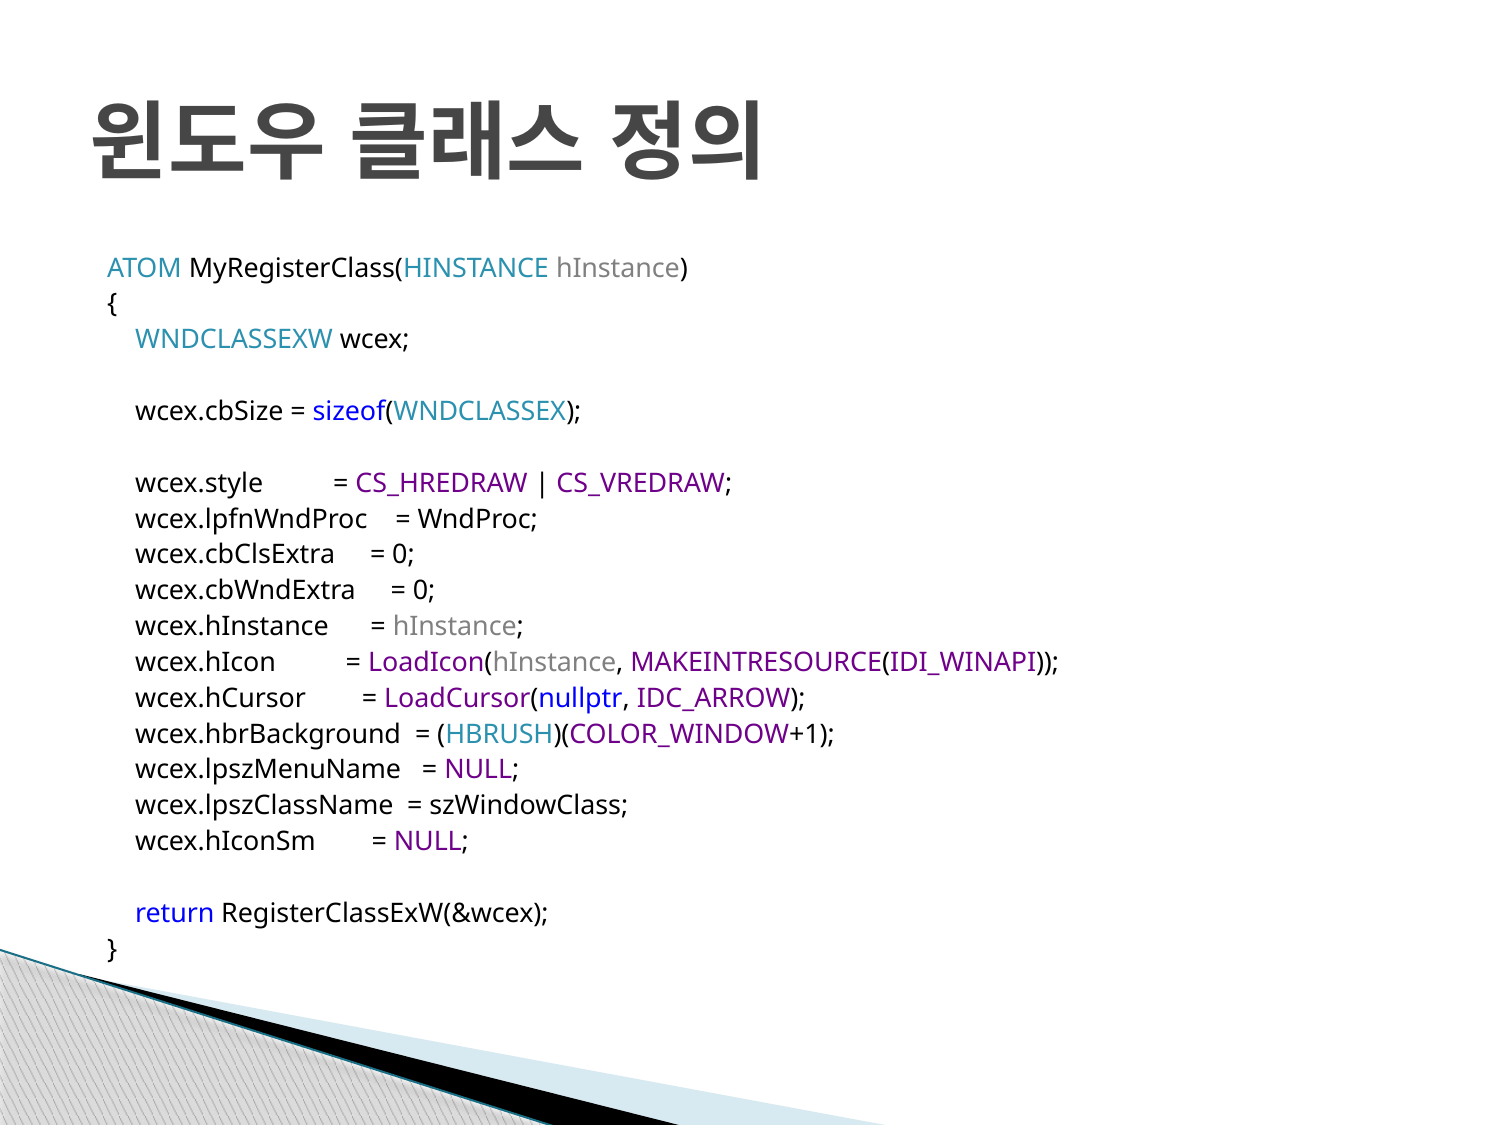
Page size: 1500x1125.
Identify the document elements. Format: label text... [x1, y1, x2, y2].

list ATOM MyRegisterClass(HINSTANCE hInstance) { WNDCLASSEXW wcex; wcex.cbSize = sizeof(WNDCLASSEX); wcex.style = CS_HREDRAW | CS_VREDRAW; wcex.lpfnWndProc = WndProc; wcex.cbClsExtra = 0; wcex.cbWndExtra = 0; wcex.hInstance = hInstance; wcex.hIcon = LoadIcon(hInstance, MAKEINTRESOURCE(IDI_WINAPI)); wcex.hCursor = LoadCursor(nullptr, IDC_ARROW); wcex.hbrBackground = (HBRUSH)(COLOR_WINDOW+1); wcex.lpszMenuName = NULL; wcex.lpszClassName = szWindowClass; wcex.hIconSm = NULL; return RegisterClassExW(&wcex); } [75, 243, 1425, 986]
title 윈도우 클래스 정의 [75, 45, 1425, 233]
